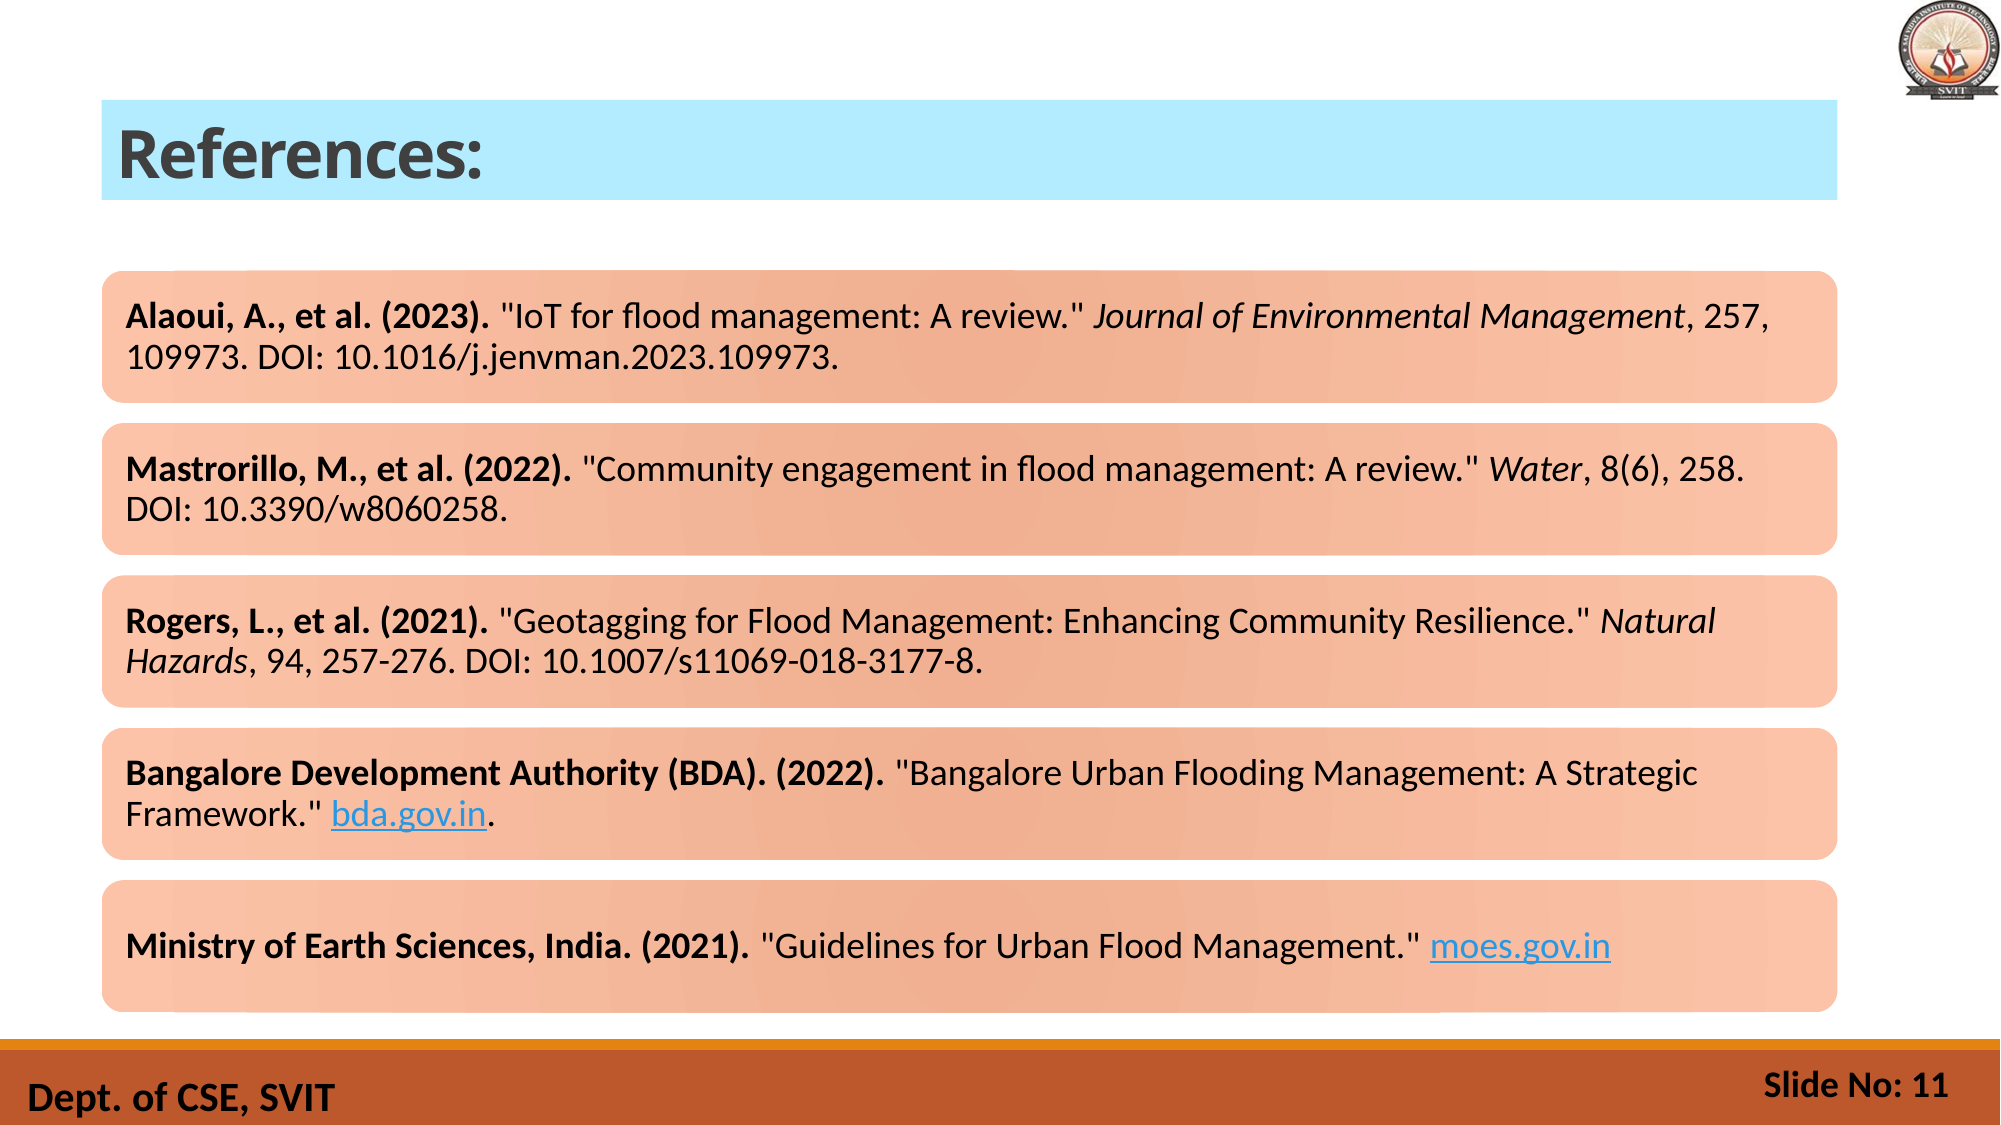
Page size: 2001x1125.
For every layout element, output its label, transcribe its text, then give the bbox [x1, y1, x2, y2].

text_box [101, 268, 1838, 1015]
picture [1897, 0, 2000, 101]
text_box Slide No: 11 [1749, 1052, 2000, 1113]
text_box Dept. of CSE, SVIT [12, 1062, 463, 1125]
title References: [101, 99, 1838, 200]
